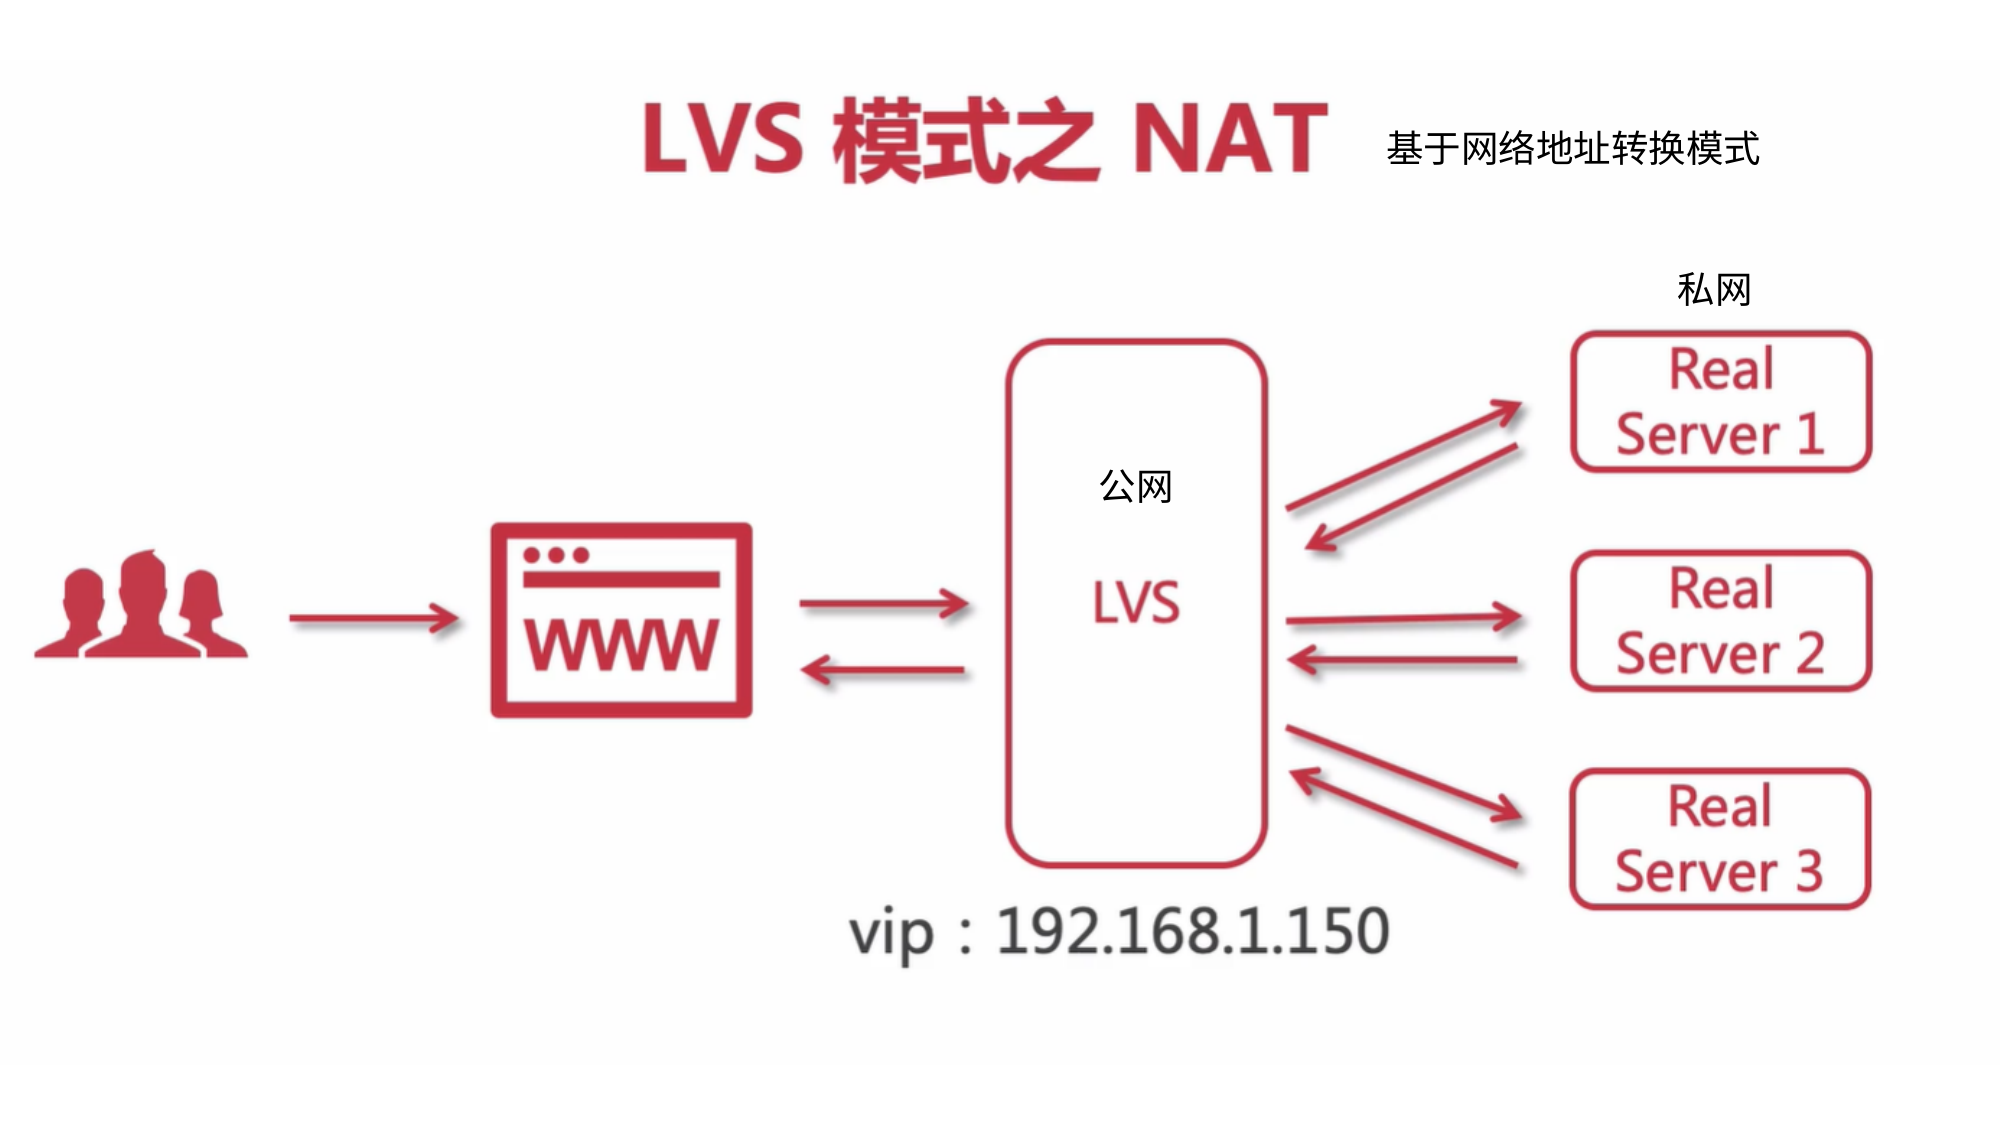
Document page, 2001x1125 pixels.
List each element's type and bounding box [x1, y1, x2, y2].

picture [0, 60, 2000, 1065]
